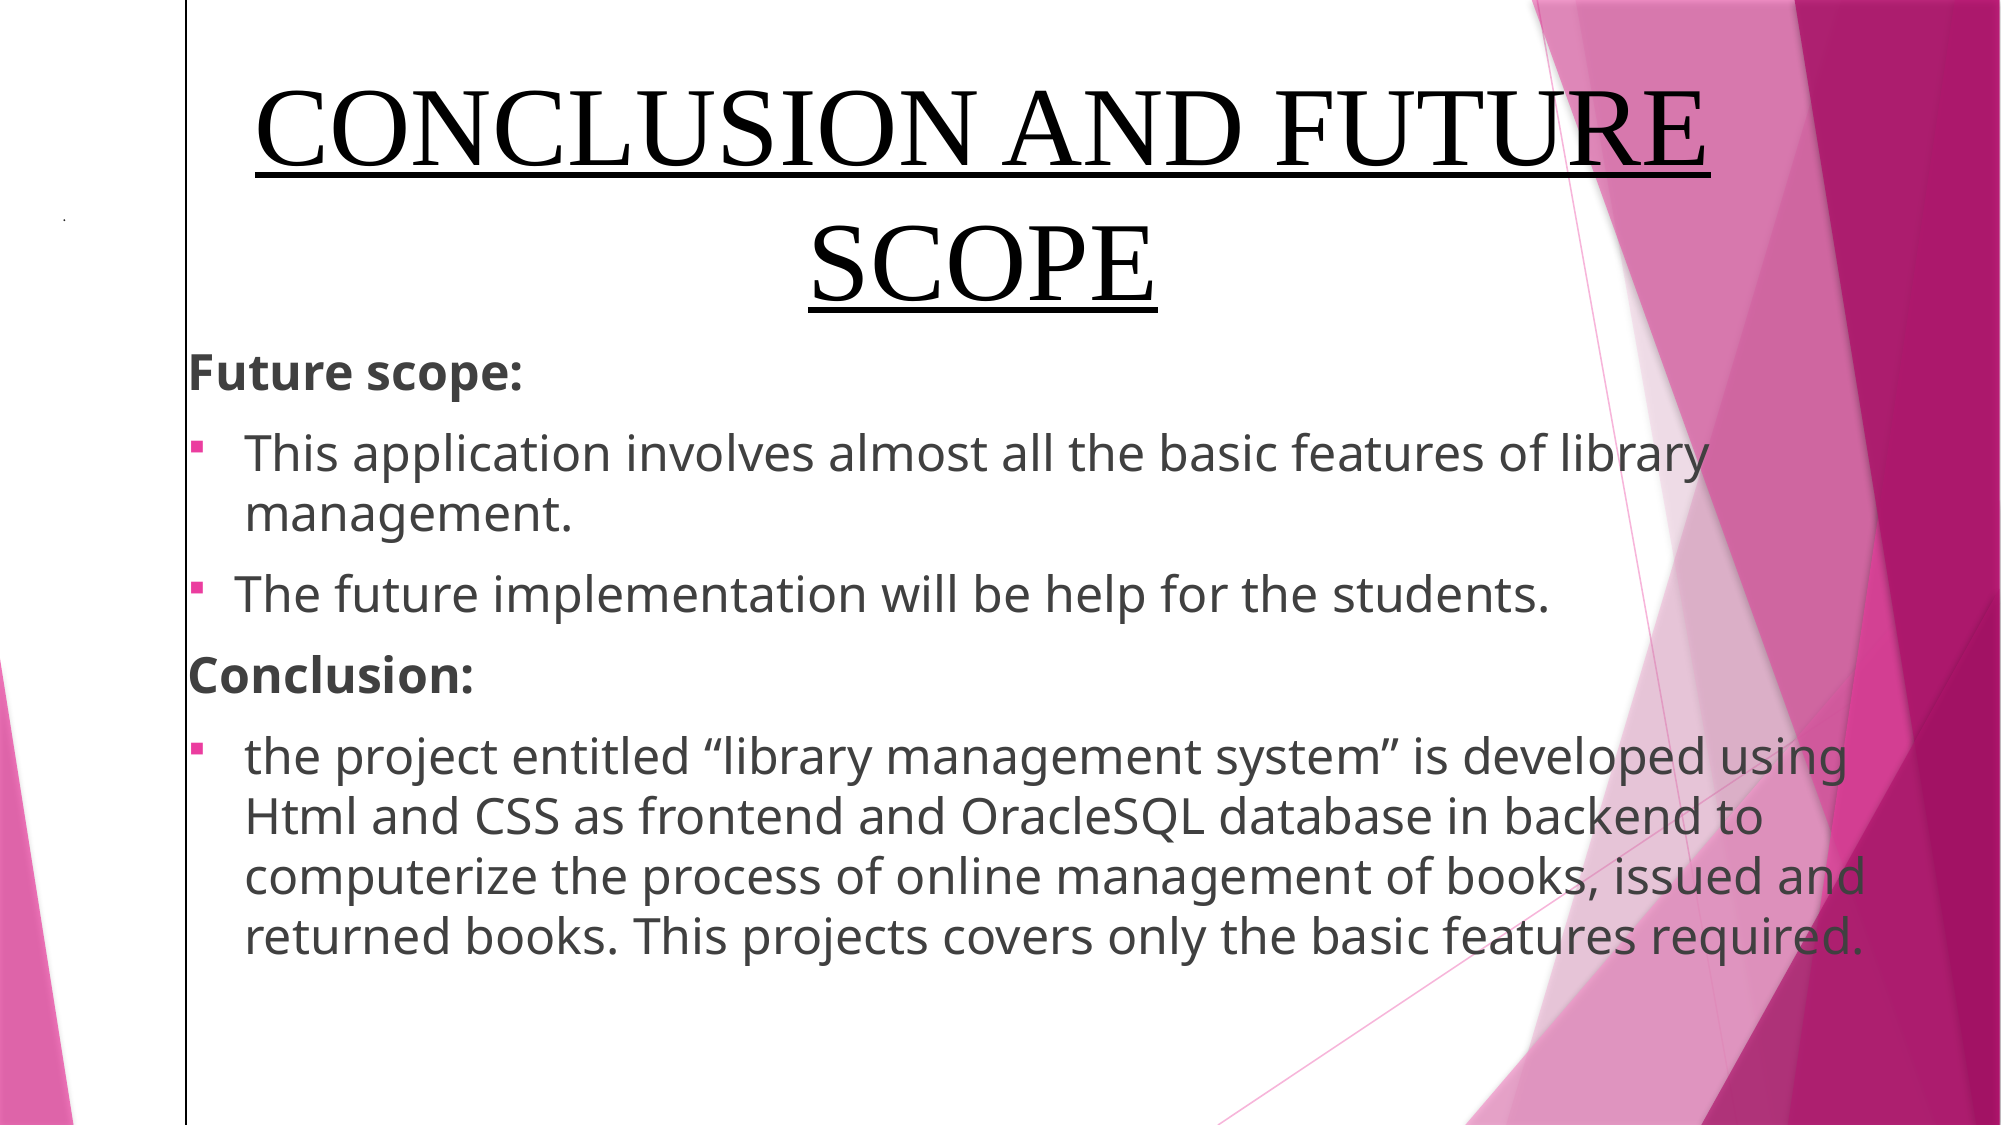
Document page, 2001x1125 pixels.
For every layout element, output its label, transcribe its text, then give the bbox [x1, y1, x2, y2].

text_box CONCLUSION AND FUTURE SCOPE [235, 45, 1731, 331]
list Future scope: This application involves almost all the basic features of library management. The future implementation will be help for the students. Conclusion: the project entitled “library management system” is developed using Html and CSS as frontend and OracleSQL database in backend to computerize the process of online management of books, issued and returned books. This projects covers only the basic features required. [187, 333, 1930, 1043]
